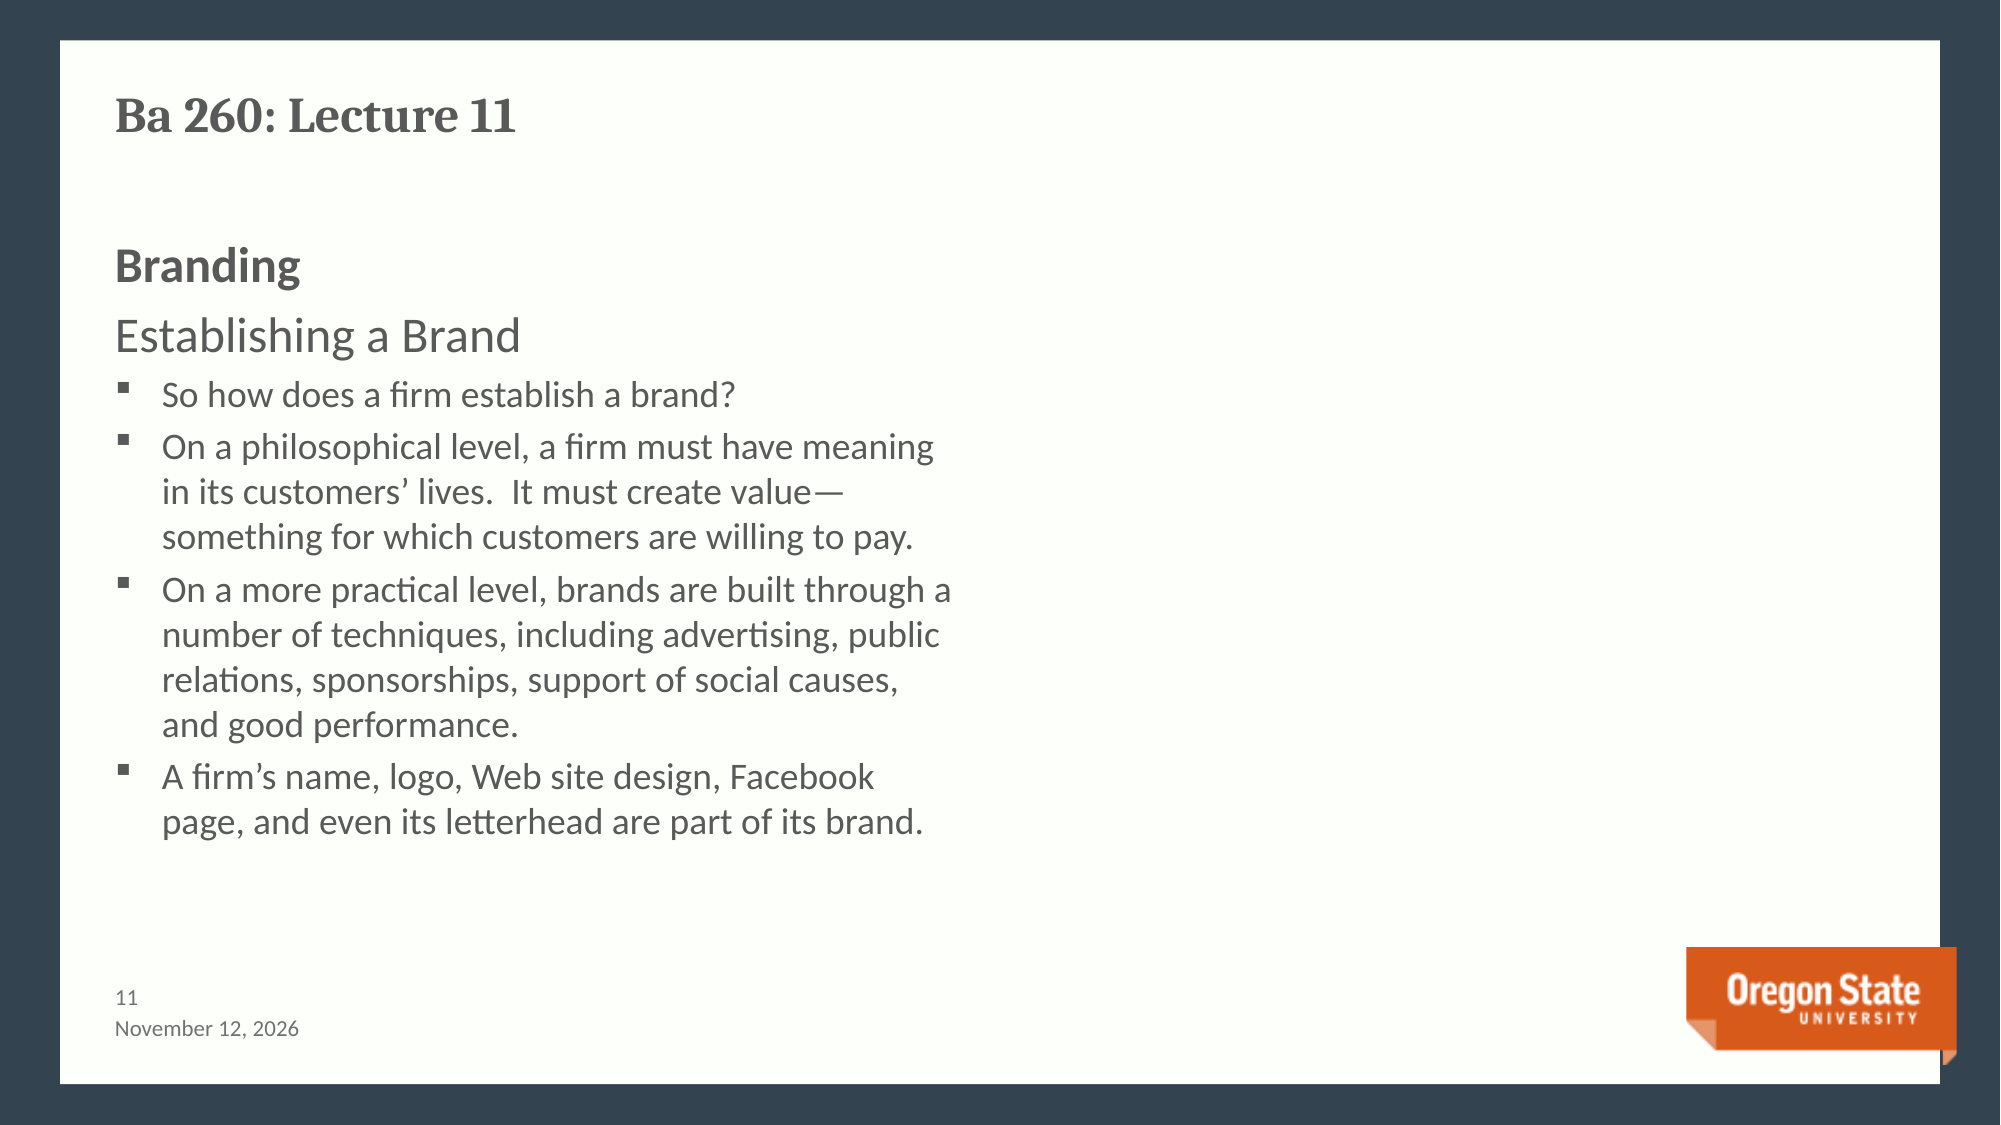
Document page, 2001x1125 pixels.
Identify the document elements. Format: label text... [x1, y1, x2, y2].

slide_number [99, 1012, 500, 1043]
list Branding Establishing a Brand So how does a firm establish a brand? On a philosophical level, a firm must have meaning in its customers’ lives. It must create value—something for which customers are willing to pay. On a more practical level, brands are built through a number of techniques, including advertising, public relations, sponsorships, support of social causes, and good performance. A firm’s name, logo, Web site design, Facebook page, and even its letterhead are part of its brand. [99, 224, 976, 938]
slide_number 10 [99, 982, 180, 1013]
title Ba 260: Lecture 11 [99, 75, 1900, 188]
